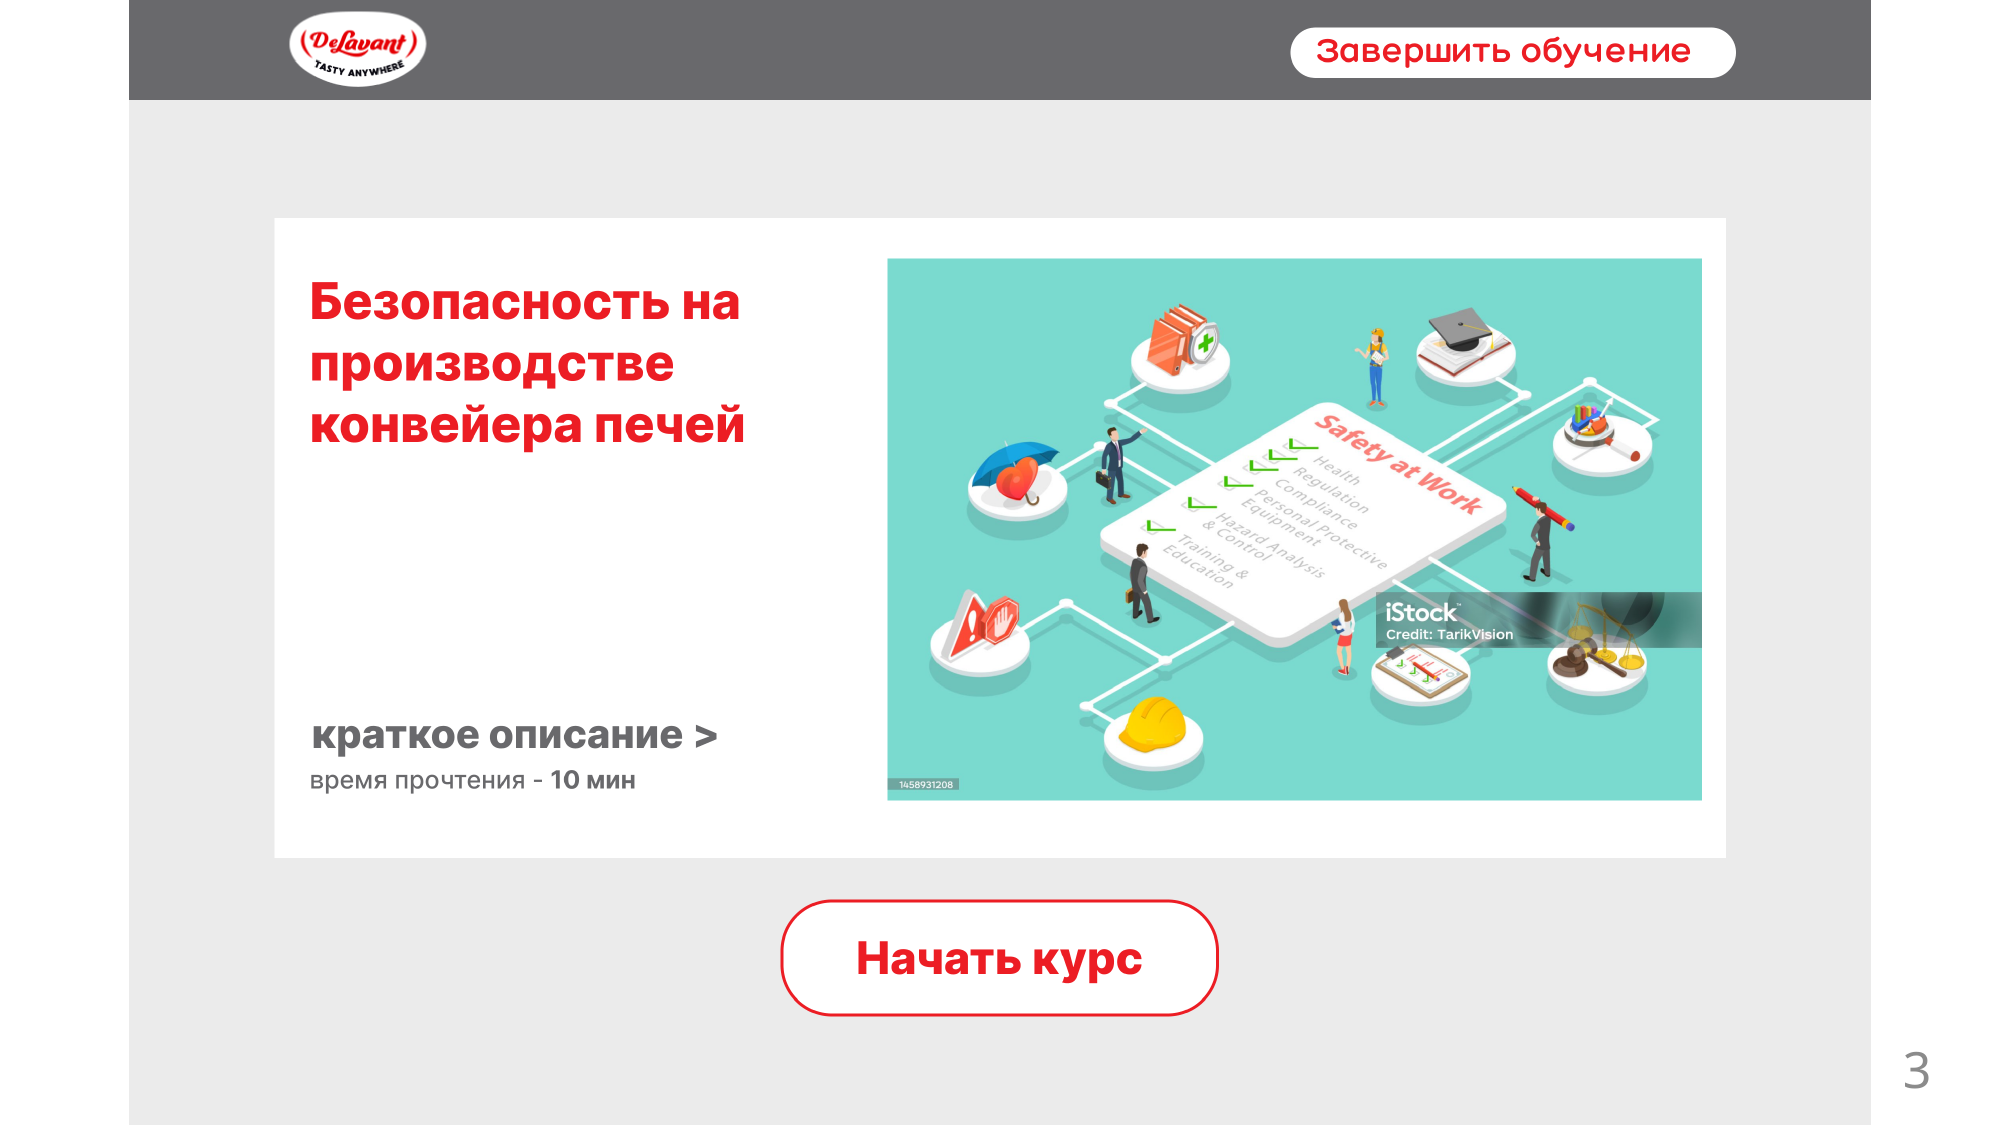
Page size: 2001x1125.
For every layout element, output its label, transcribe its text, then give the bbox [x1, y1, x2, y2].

picture [129, 0, 1871, 1125]
slide_number 3 [1871, 1042, 1972, 1103]
